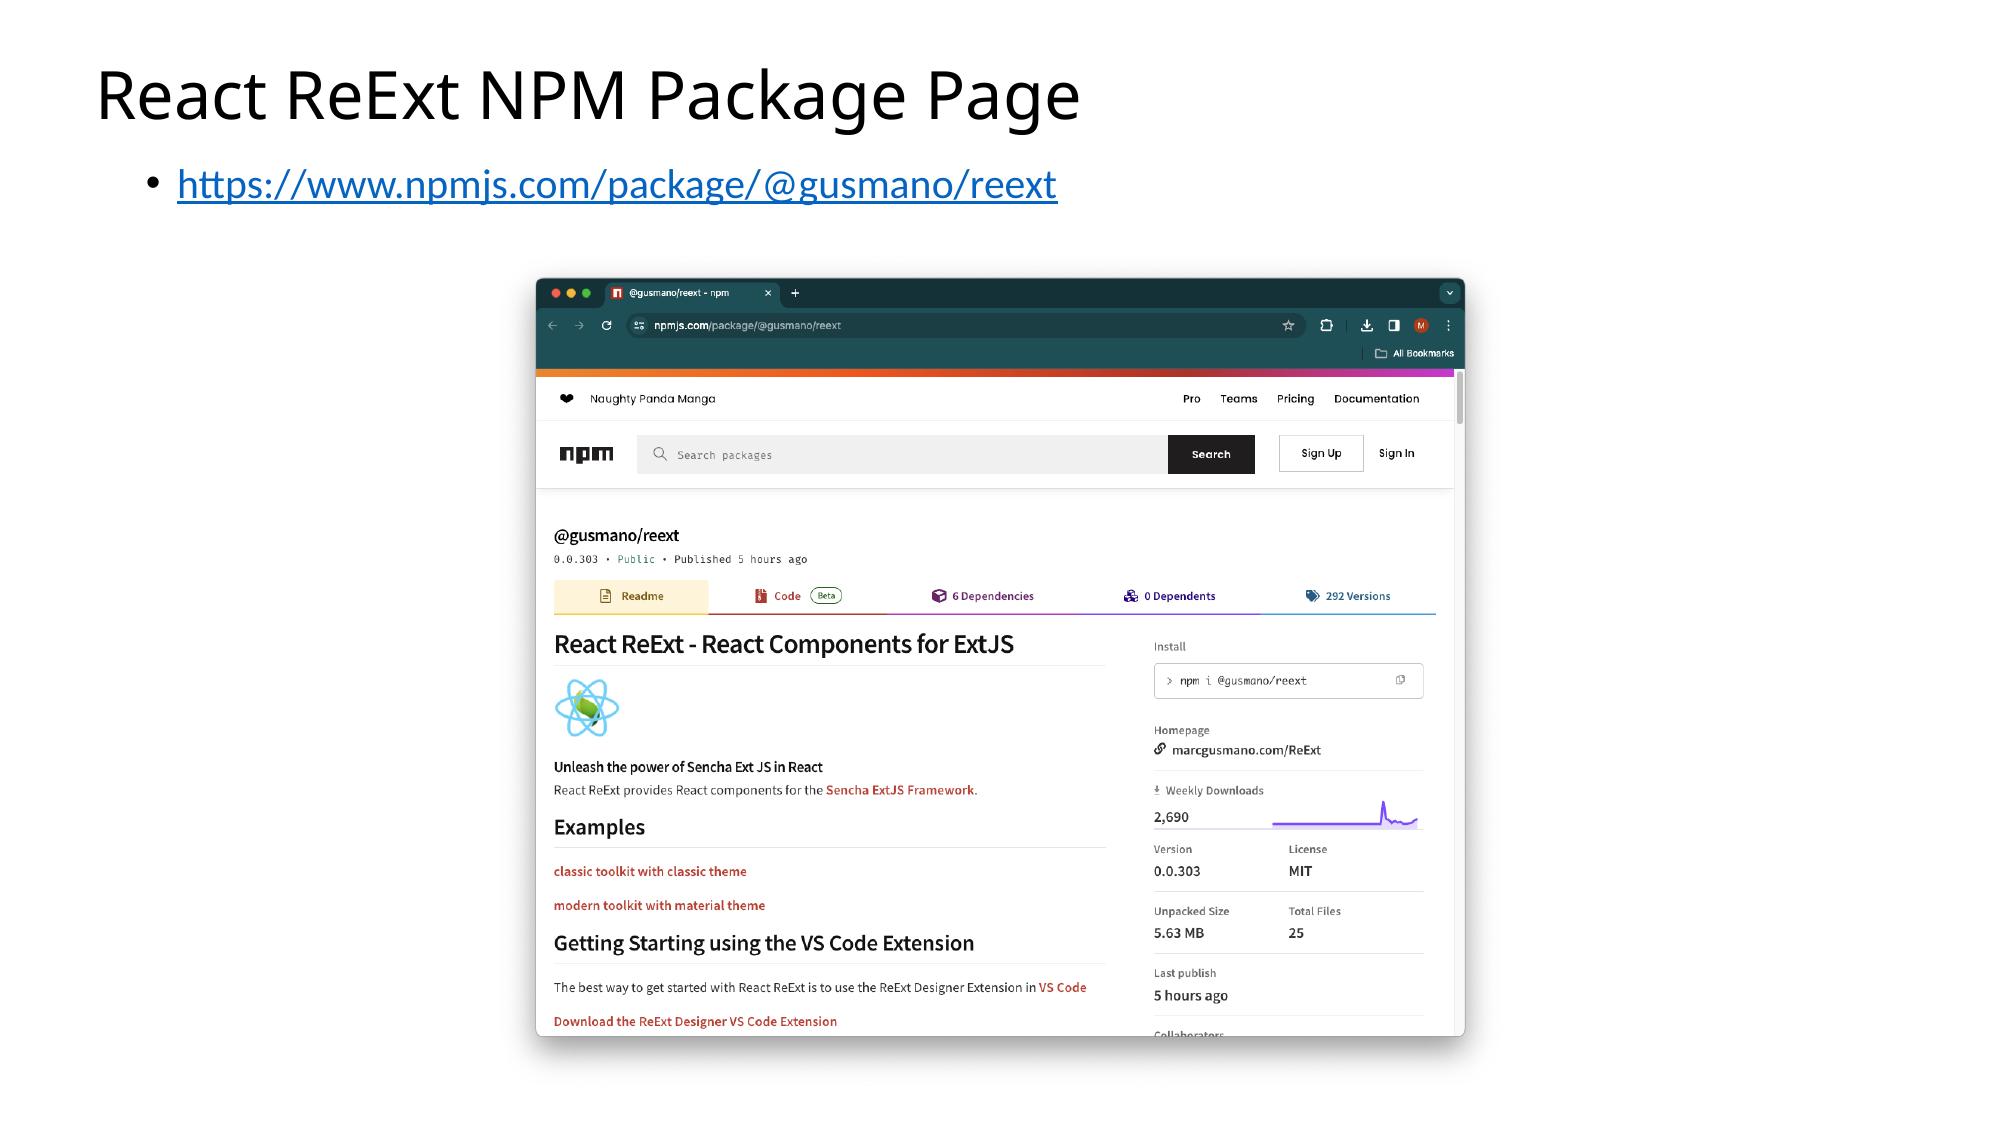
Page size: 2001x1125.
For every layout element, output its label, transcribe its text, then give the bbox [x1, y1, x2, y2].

title React ReExt NPM Package Page [75, 33, 1800, 152]
list https://www.npmjs.com/package/@gusmano/reext [119, 136, 1912, 255]
picture [493, 249, 1507, 1092]
